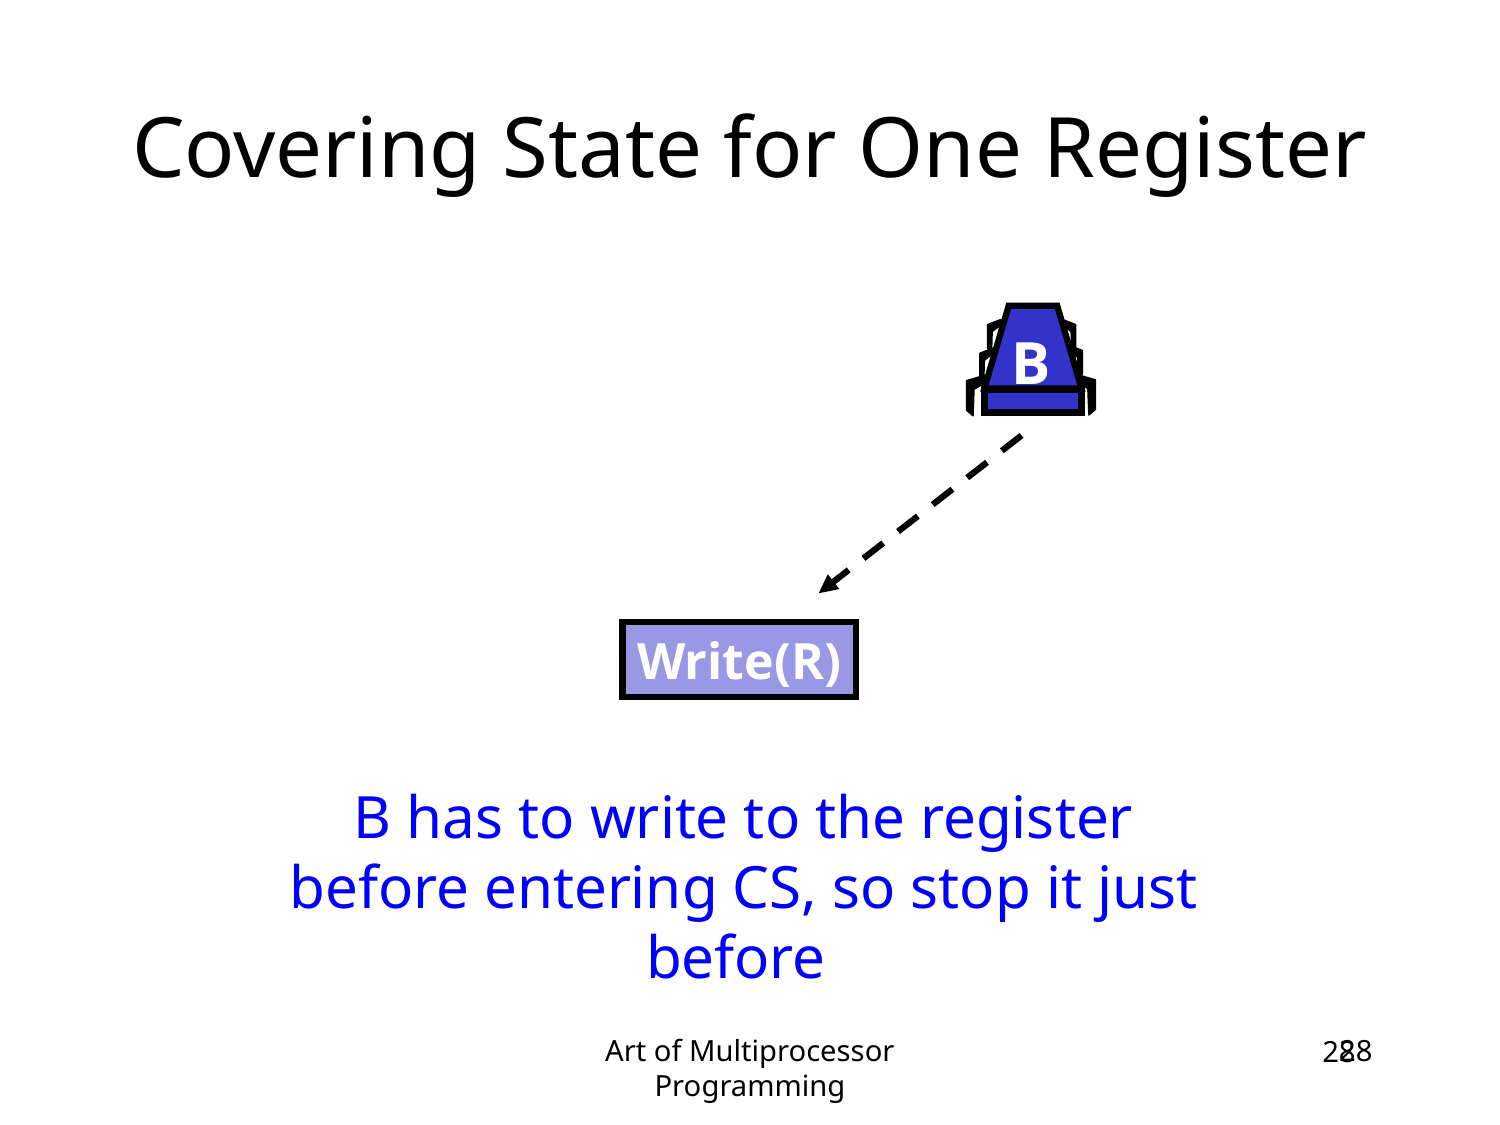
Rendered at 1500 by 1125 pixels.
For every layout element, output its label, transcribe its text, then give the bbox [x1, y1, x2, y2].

slide_number 28 [1058, 1026, 1371, 1101]
text_box 28 [1074, 1024, 1388, 1100]
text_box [966, 305, 1096, 416]
text_box Covering State for One Register [112, 36, 1388, 252]
text_box [818, 580, 833, 594]
text_box Write(R)‏ [622, 621, 857, 698]
text_box B has to write to the register before entering CS, so stop it just before [249, 772, 1238, 998]
text_box Art of Multiprocessor Programming [512, 1024, 988, 1100]
